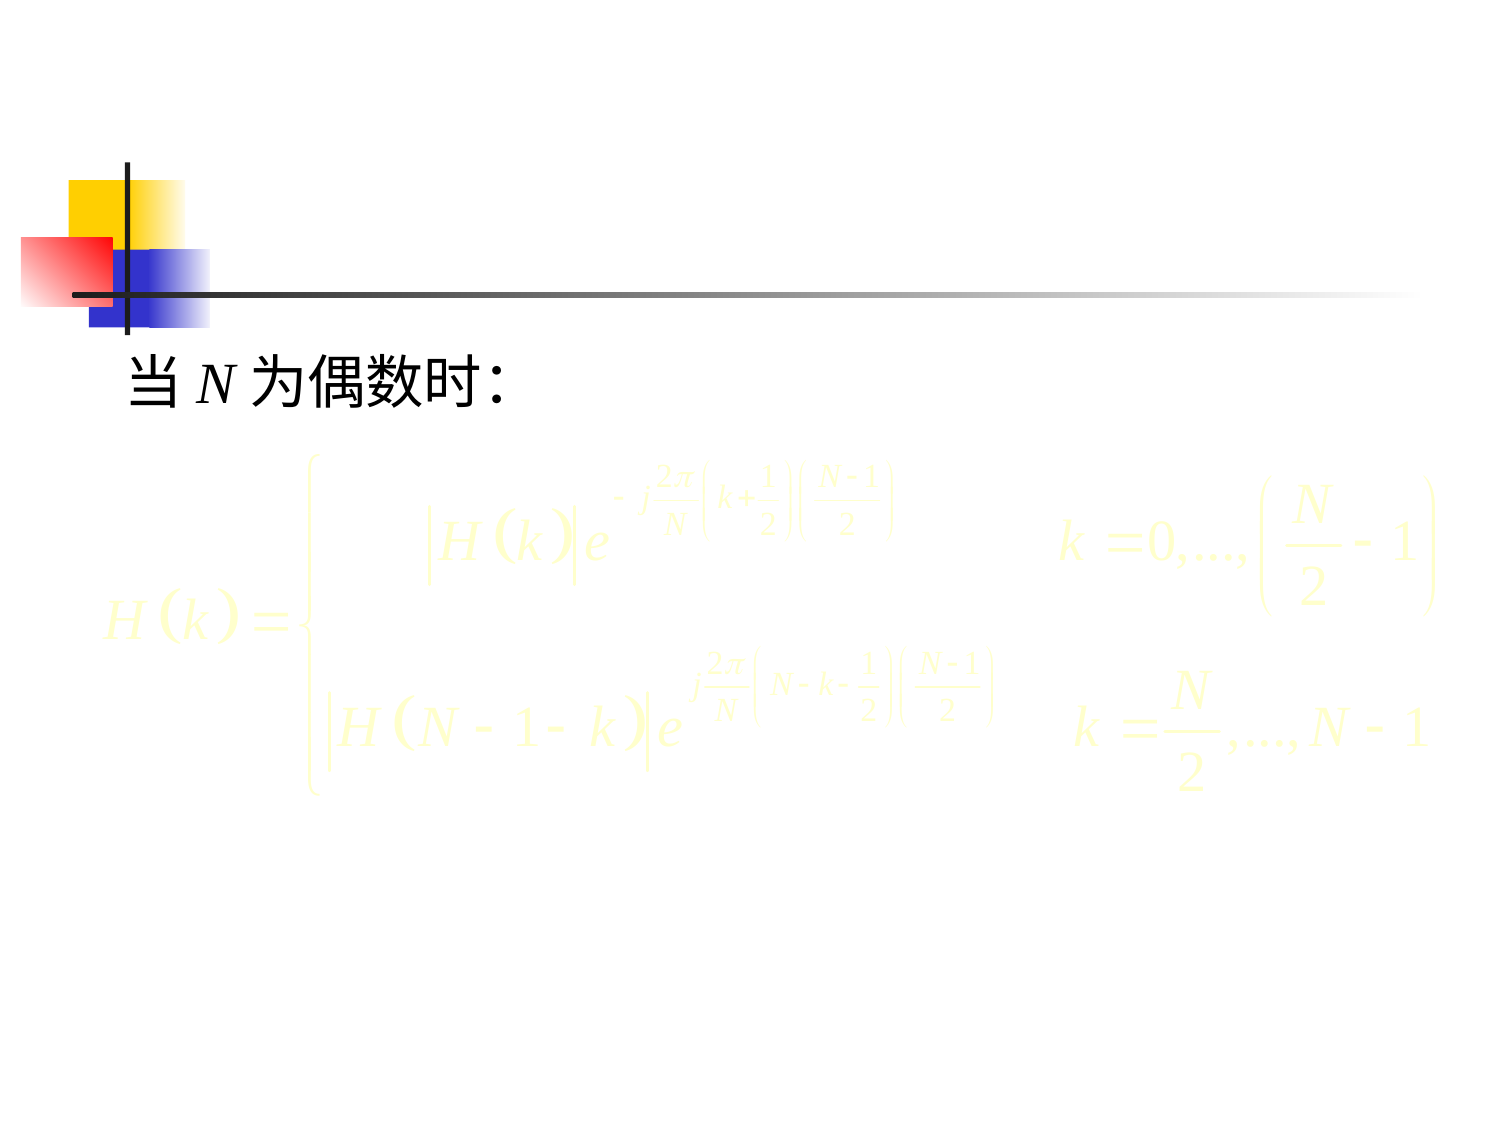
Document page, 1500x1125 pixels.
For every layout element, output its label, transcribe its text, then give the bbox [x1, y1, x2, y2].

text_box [98, 450, 1448, 801]
text_box 当N为偶数时： [53, 338, 616, 433]
